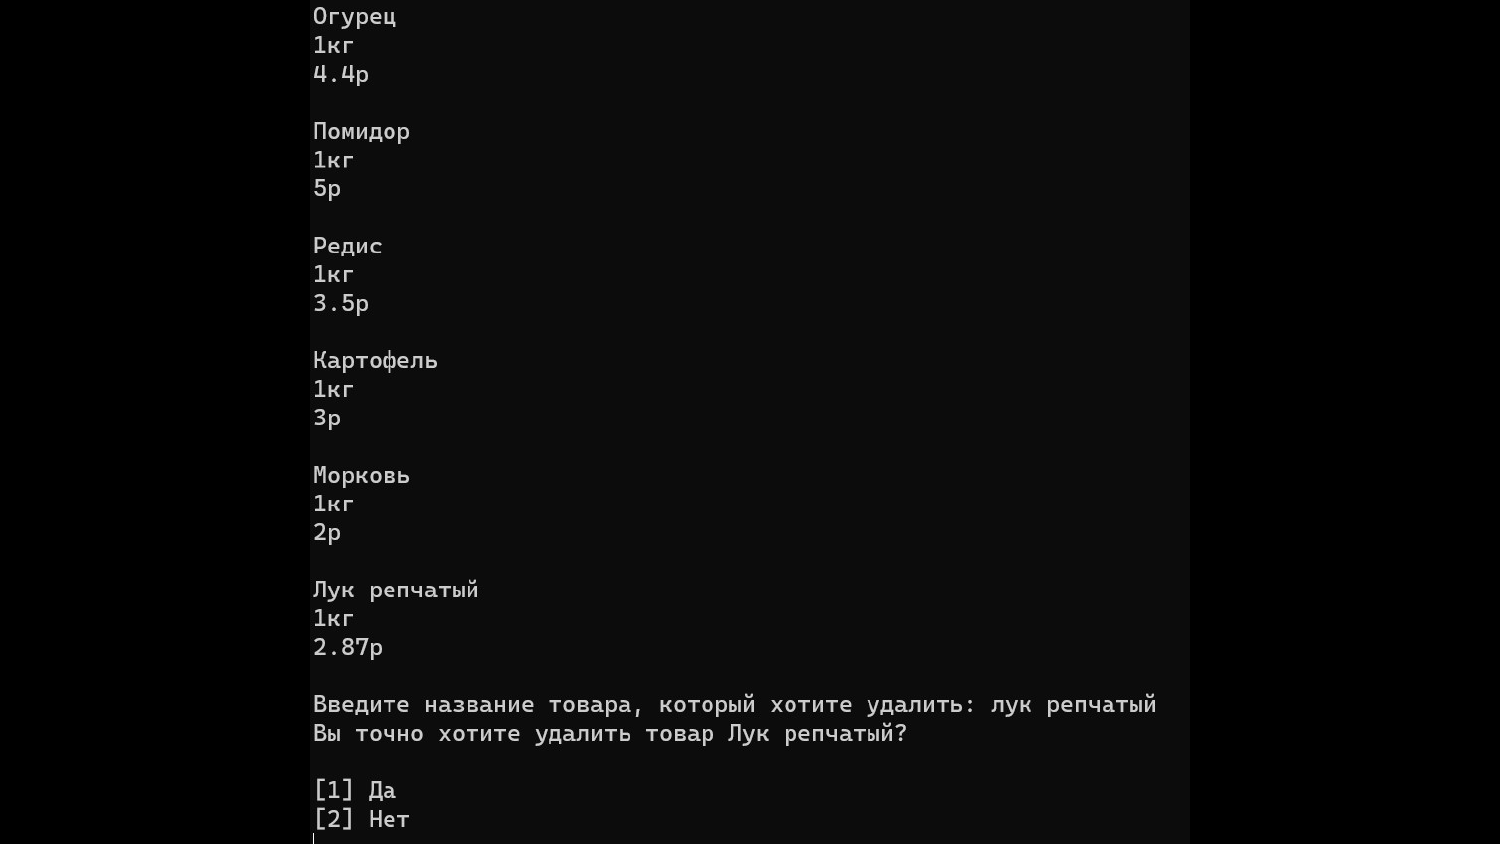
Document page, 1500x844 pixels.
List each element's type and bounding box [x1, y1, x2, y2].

picture [310, 0, 1190, 844]
